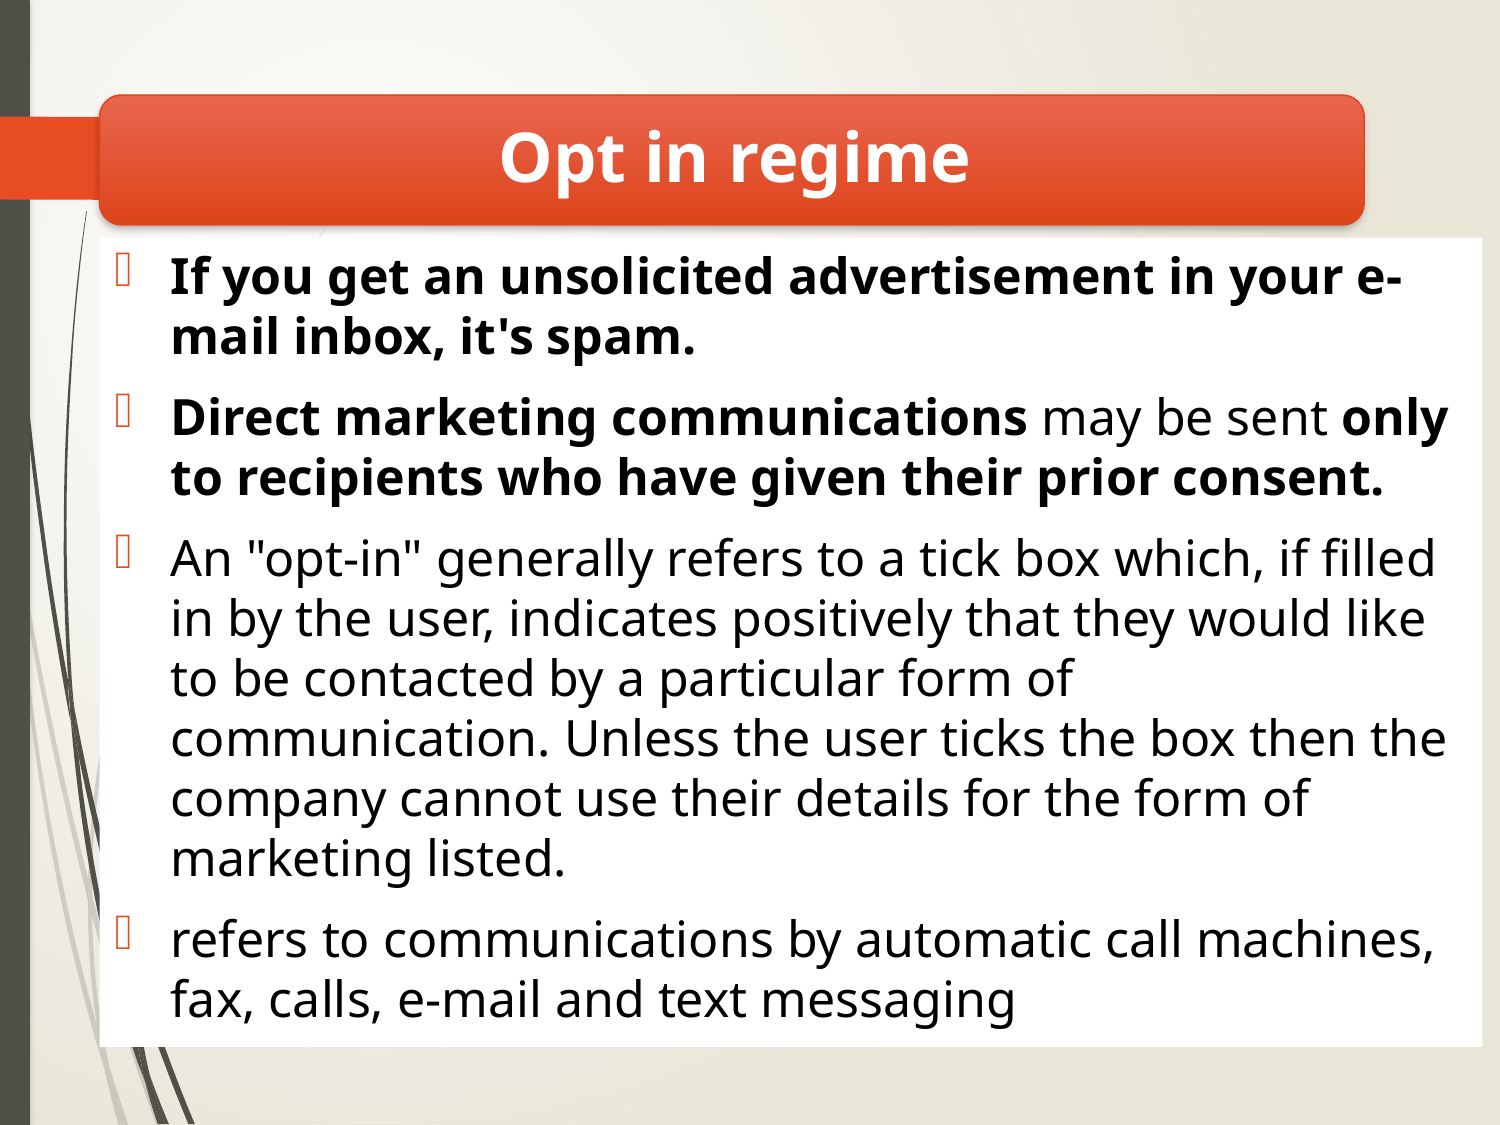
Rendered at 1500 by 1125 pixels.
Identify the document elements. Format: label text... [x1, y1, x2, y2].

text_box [762, 94, 1483, 226]
list If you get an unsolicited advertisement in your e-mail inbox, it's spam. Direct marketing communications may be sent only to recipients who have given their prior consent. An "opt-in" generally refers to a tick box which, if filled in by the user, indicates positively that they would like to be contacted by a particular form of communication. Unless the user ticks the box then the company cannot use their details for the form of marketing listed. refers to communications by automatic call machines, fax, calls, e-mail and text messaging [99, 237, 1483, 1047]
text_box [99, 94, 762, 226]
